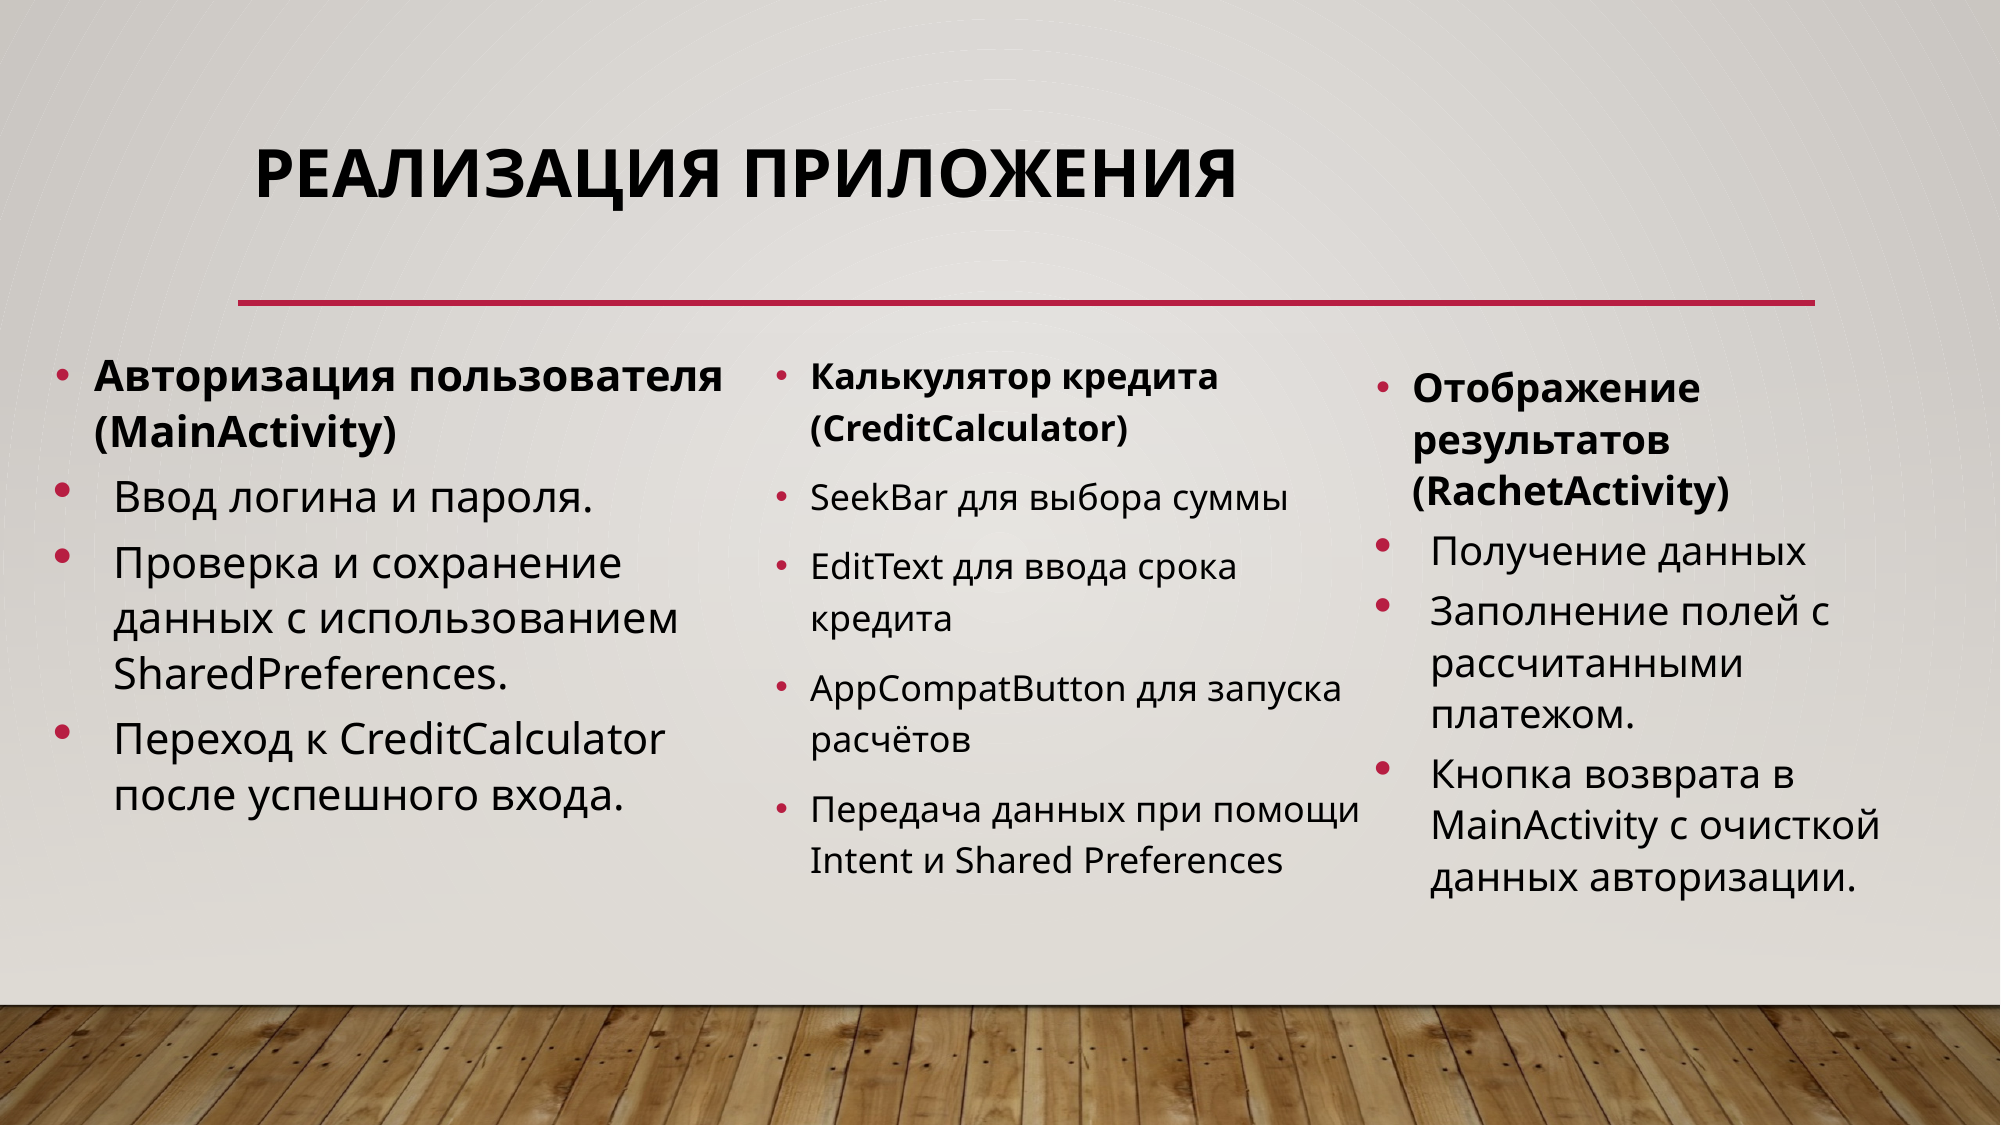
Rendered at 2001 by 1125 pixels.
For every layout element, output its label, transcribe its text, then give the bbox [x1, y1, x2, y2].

text_box Калькулятор кредита (CreditCalculator) SeekBar для выбора суммы EditText для ввода срока кредита AppCompatButton для запуска расчётов Передача данных при помощи Intent и Shared Preferences [760, 337, 1388, 897]
title РЕАЛИЗАЦИЯ приложения [238, 131, 1814, 305]
text_box Отображение результатов (RachetActivity) Получение данных Заполнение полей с рассчитанными платежом. Кнопка возврата в MainActivity с очисткой данных авторизации. [1361, 352, 1960, 912]
picture [0, 1005, 2000, 1125]
list Авторизация пользователя (MainActivity) Ввод логина и пароля. Проверка и сохранение данных с использованием SharedPreferences. Переход к CreditCalculator после успешного входа. [40, 337, 760, 897]
